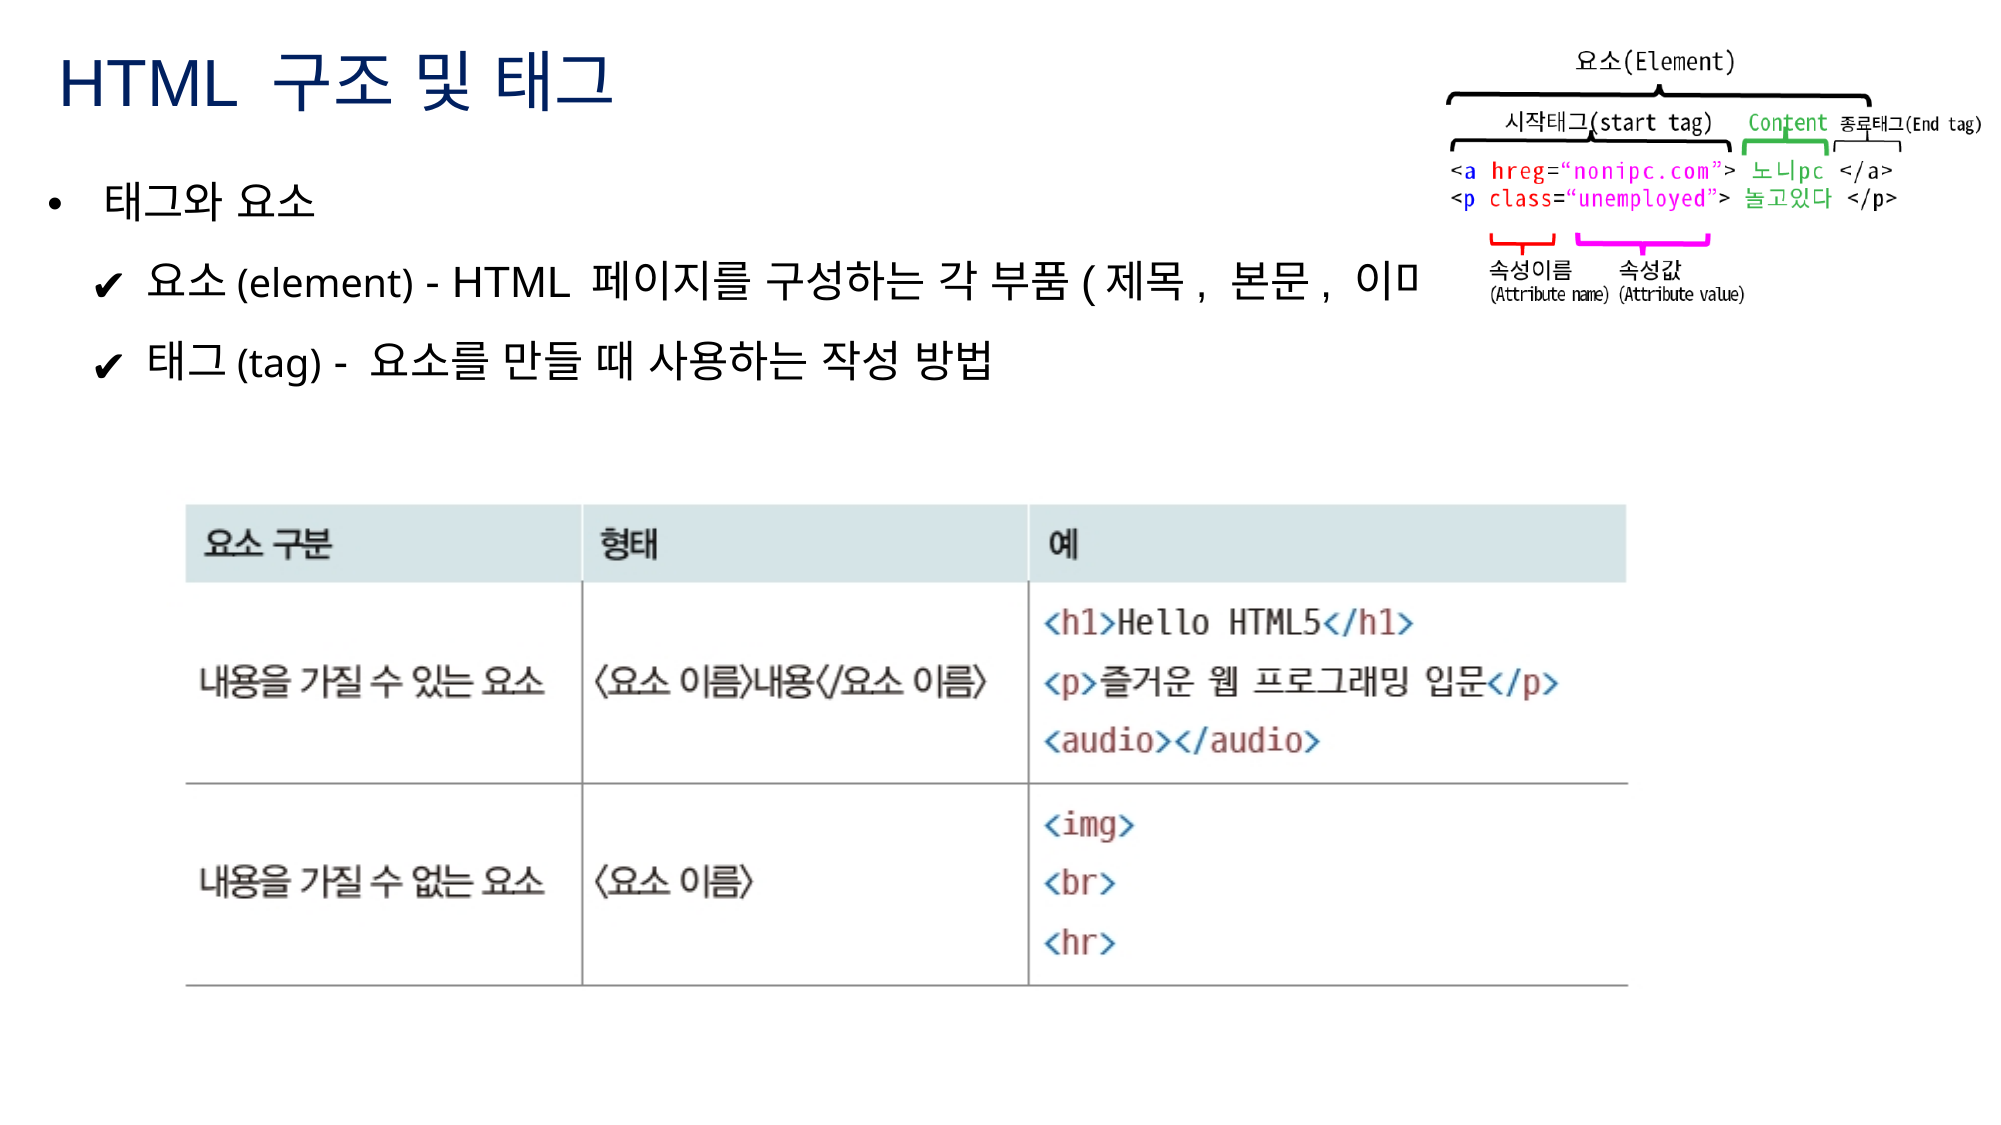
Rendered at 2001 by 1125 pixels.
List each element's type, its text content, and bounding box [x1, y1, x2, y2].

picture [166, 486, 1653, 1013]
text_box HTML 구조 및 태그 [24, 24, 1214, 135]
picture [1424, 11, 1997, 320]
text_box 태그와 요소 요소(element) - HTML 페이지를 구성하는 각 부품(제목, 본문, 이미지 등) 태그(tag) - 요소를 만들 때 사용하는 작성 방법 [17, 161, 1999, 1042]
